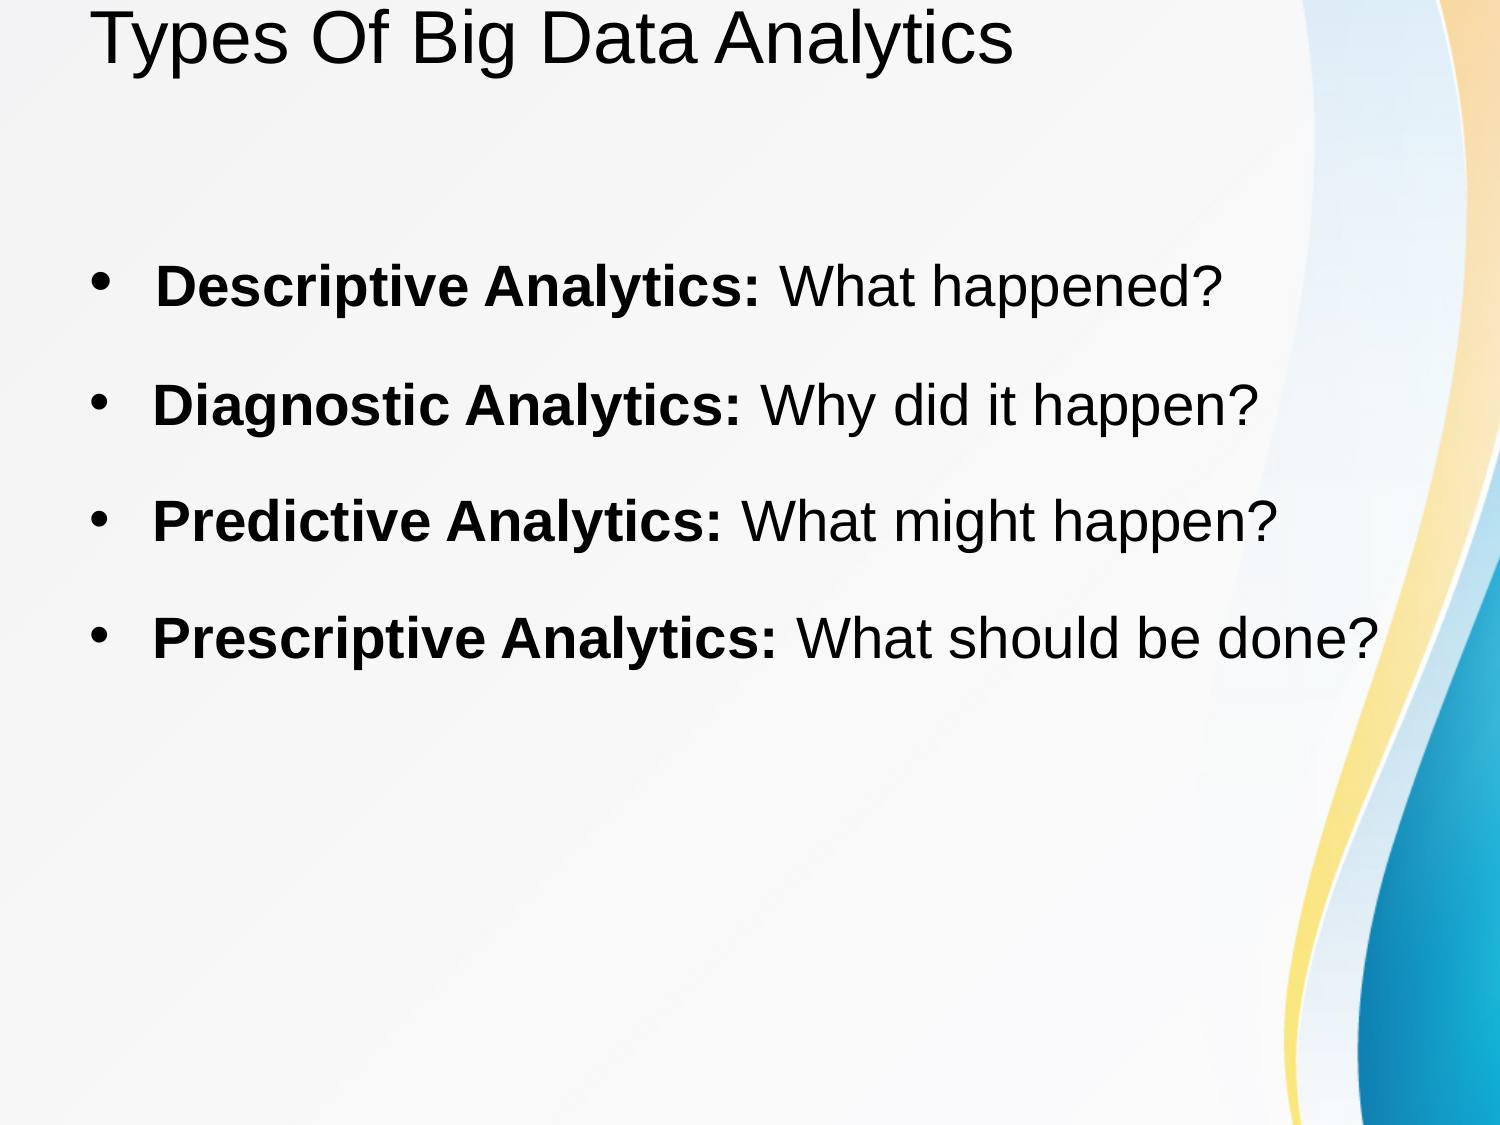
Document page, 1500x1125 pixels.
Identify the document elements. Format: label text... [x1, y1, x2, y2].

list Descriptive Analytics: What happened? Diagnostic Analytics: Why did it happen? Predictive Analytics: What might happen? Prescriptive Analytics: What should be done? [74, 192, 1426, 1006]
picture [0, 0, 1500, 1125]
title Types Of Big Data Analytics [74, 30, 1426, 127]
